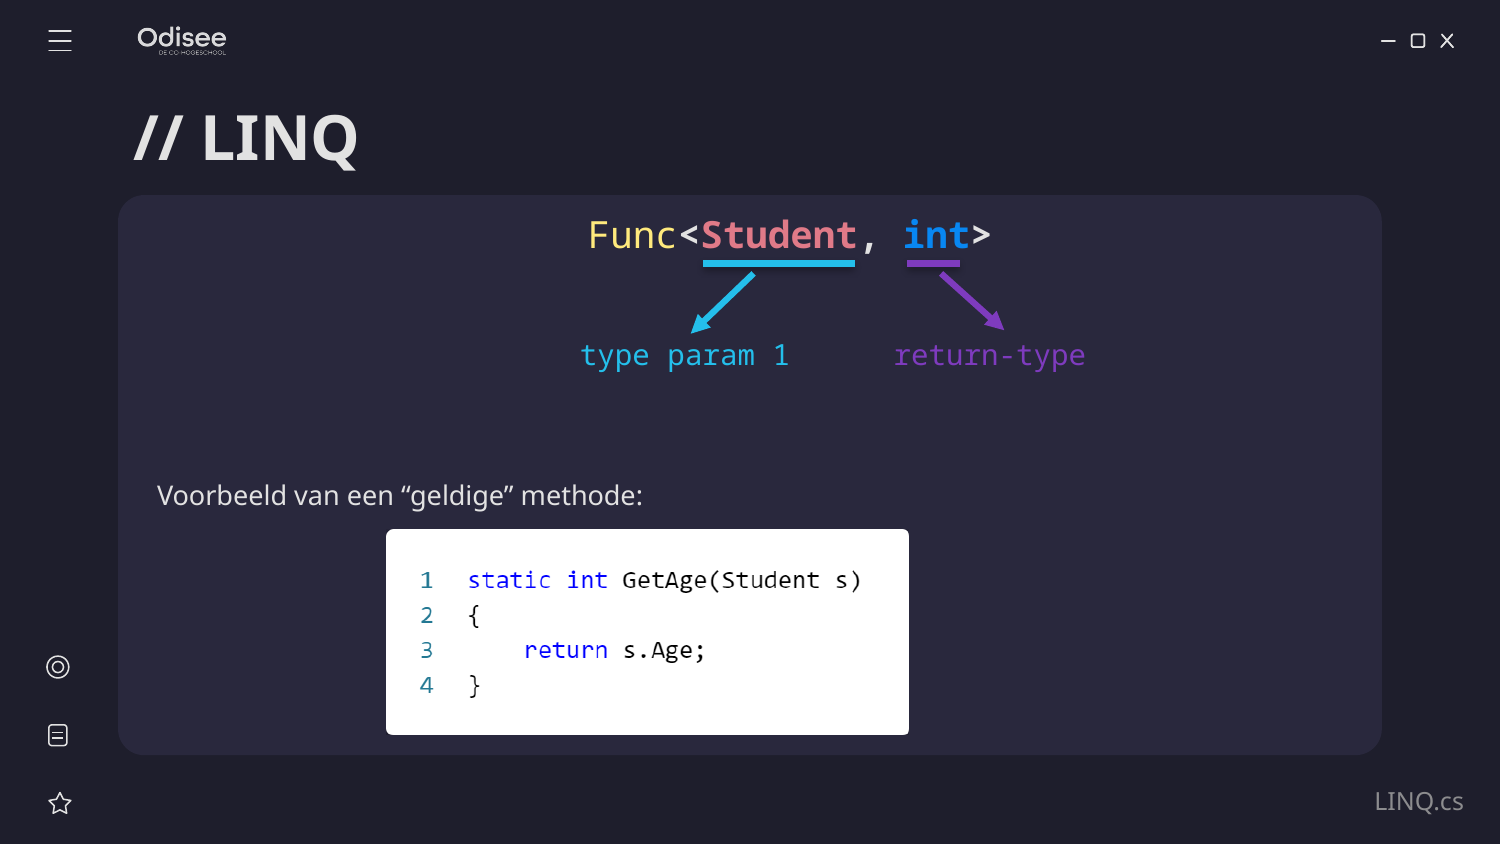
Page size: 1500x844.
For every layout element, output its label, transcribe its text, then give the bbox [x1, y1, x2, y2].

title // LINQ [118, 88, 1382, 183]
picture [386, 529, 909, 736]
picture [118, 7, 246, 74]
list Voorbeeld van een “geldige” methode: [118, 195, 1382, 750]
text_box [564, 203, 1119, 380]
footer LINQ.cs [1129, 780, 1480, 826]
